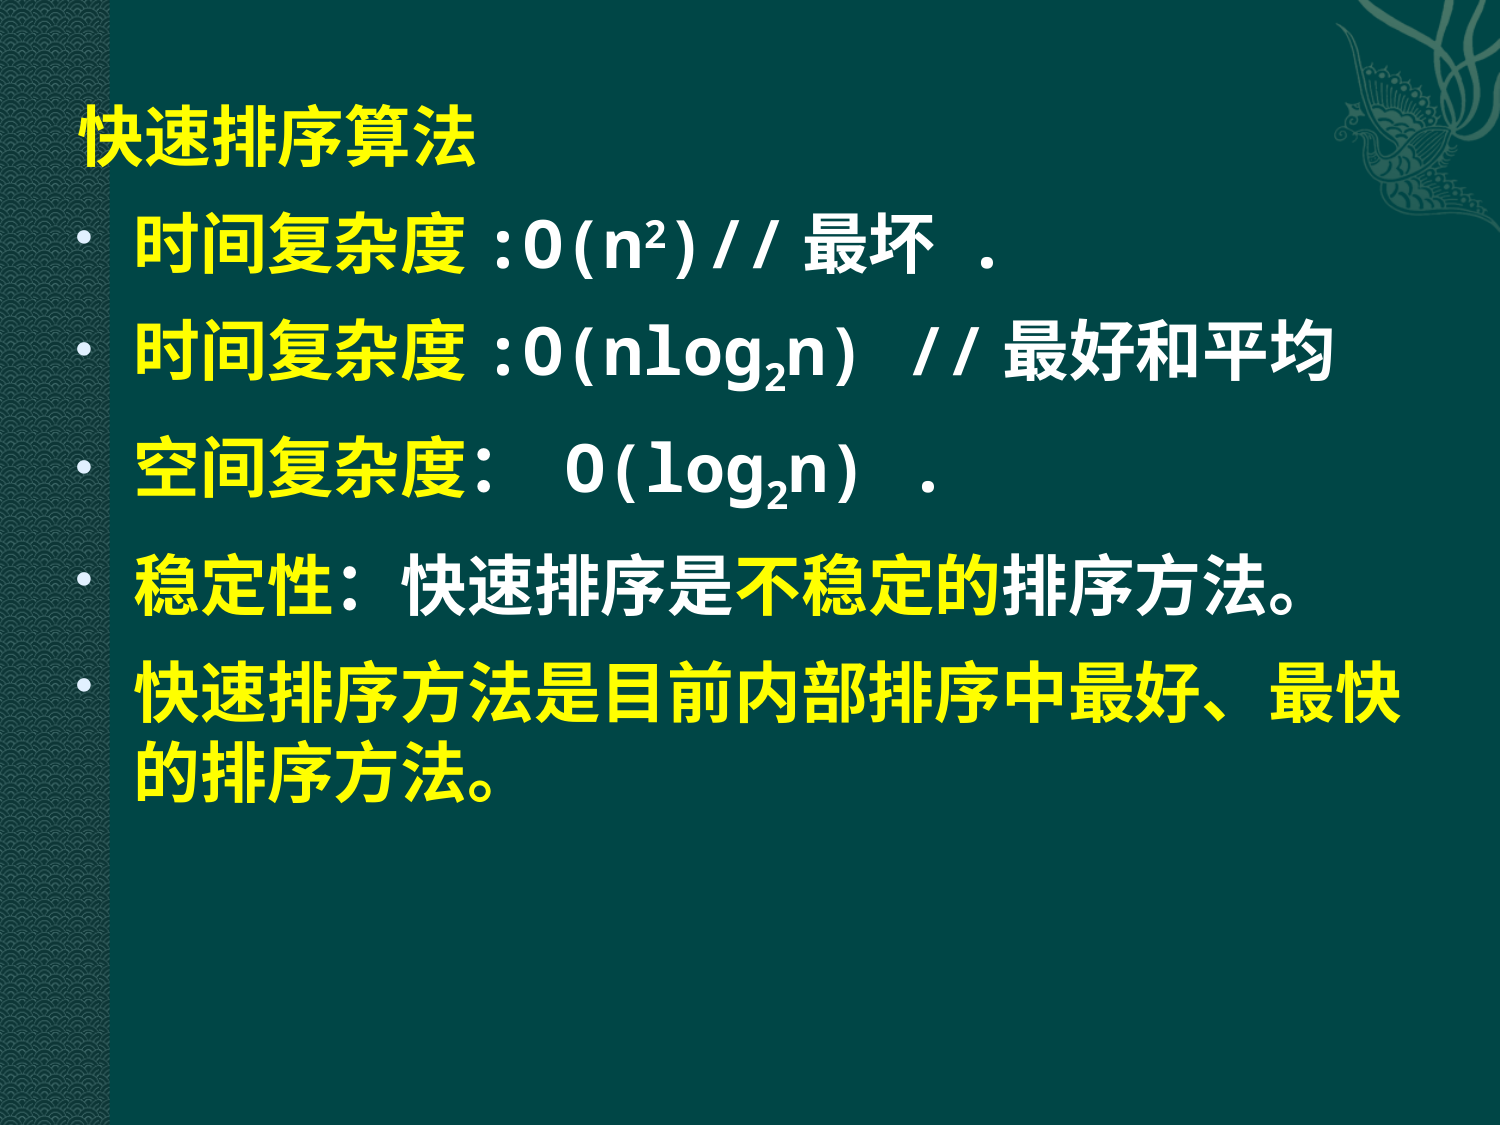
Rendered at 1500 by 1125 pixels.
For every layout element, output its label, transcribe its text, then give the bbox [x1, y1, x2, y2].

list 快速排序算法 时间复杂度:O(n2)//最坏 . 时间复杂度:O(nlog2n) //最好和平均 空间复杂度： O(log2n) . 稳定性：快速排序是不稳定的排序方法。 快速排序方法是目前内部排序中最好、最快的排序方法。 [62, 87, 1450, 988]
picture [0, 0, 110, 1125]
